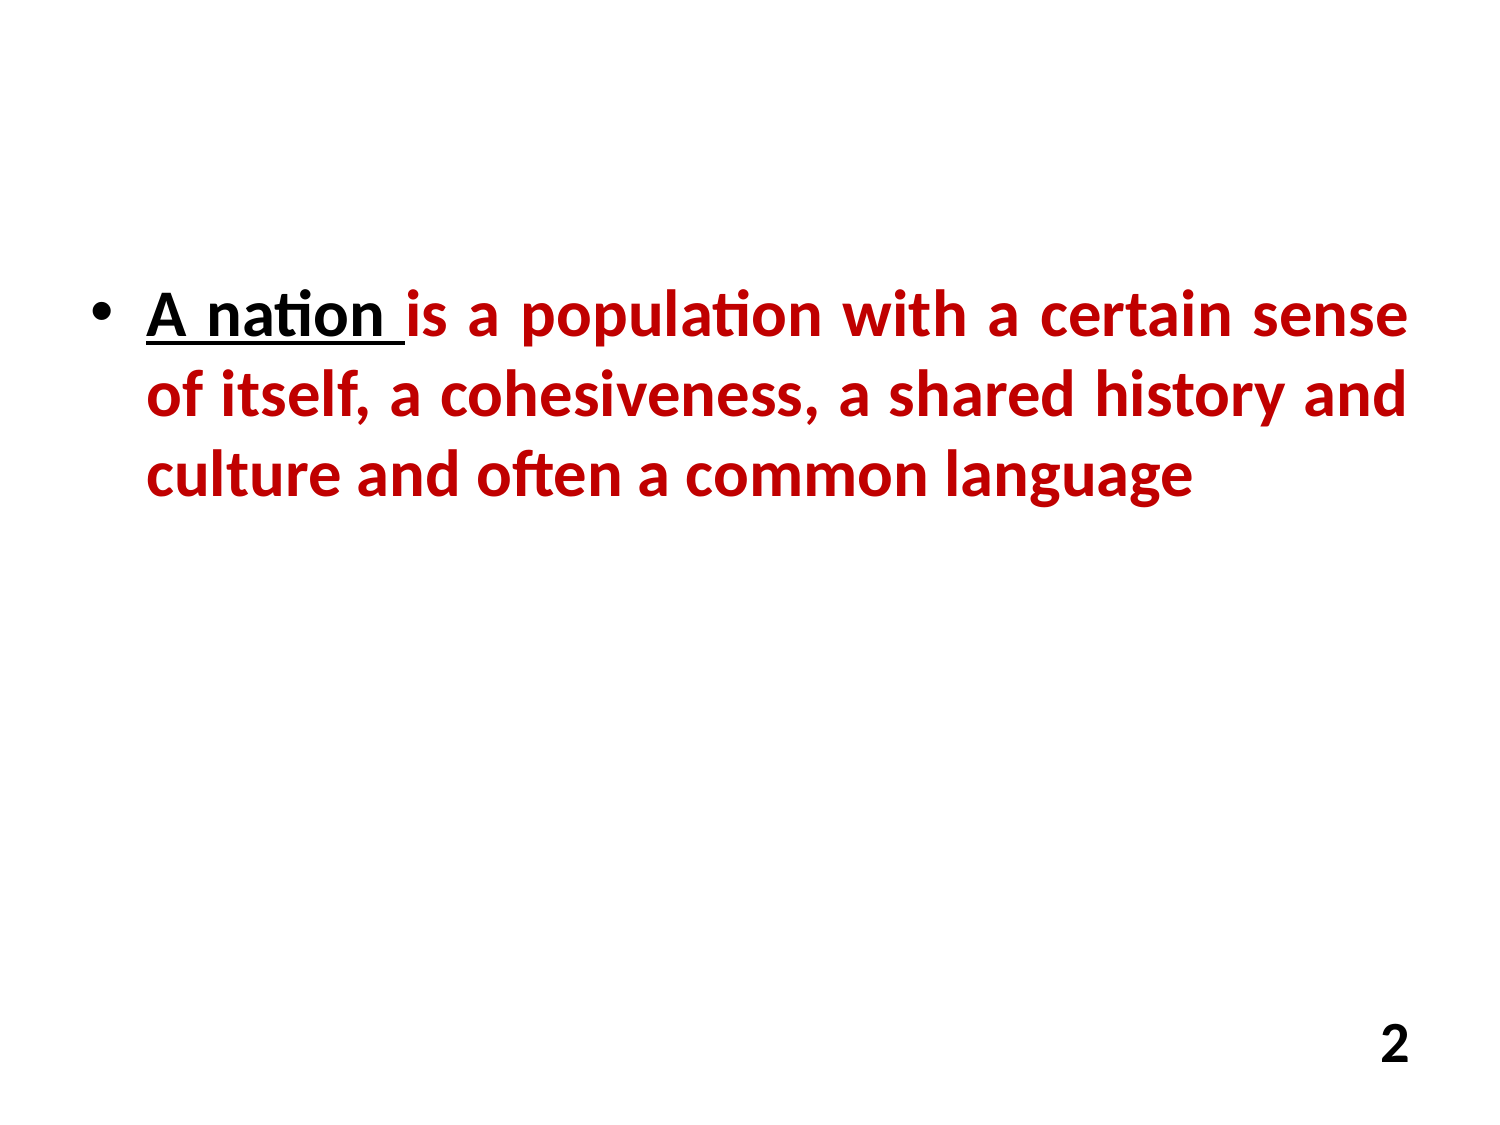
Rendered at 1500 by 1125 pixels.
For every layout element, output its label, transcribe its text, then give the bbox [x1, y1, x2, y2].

list A nation is a population with a certain sense of itself, a cohesiveness, a shared history and culture and often a common language [75, 262, 1425, 1005]
slide_number 2 [1050, 975, 1425, 1103]
